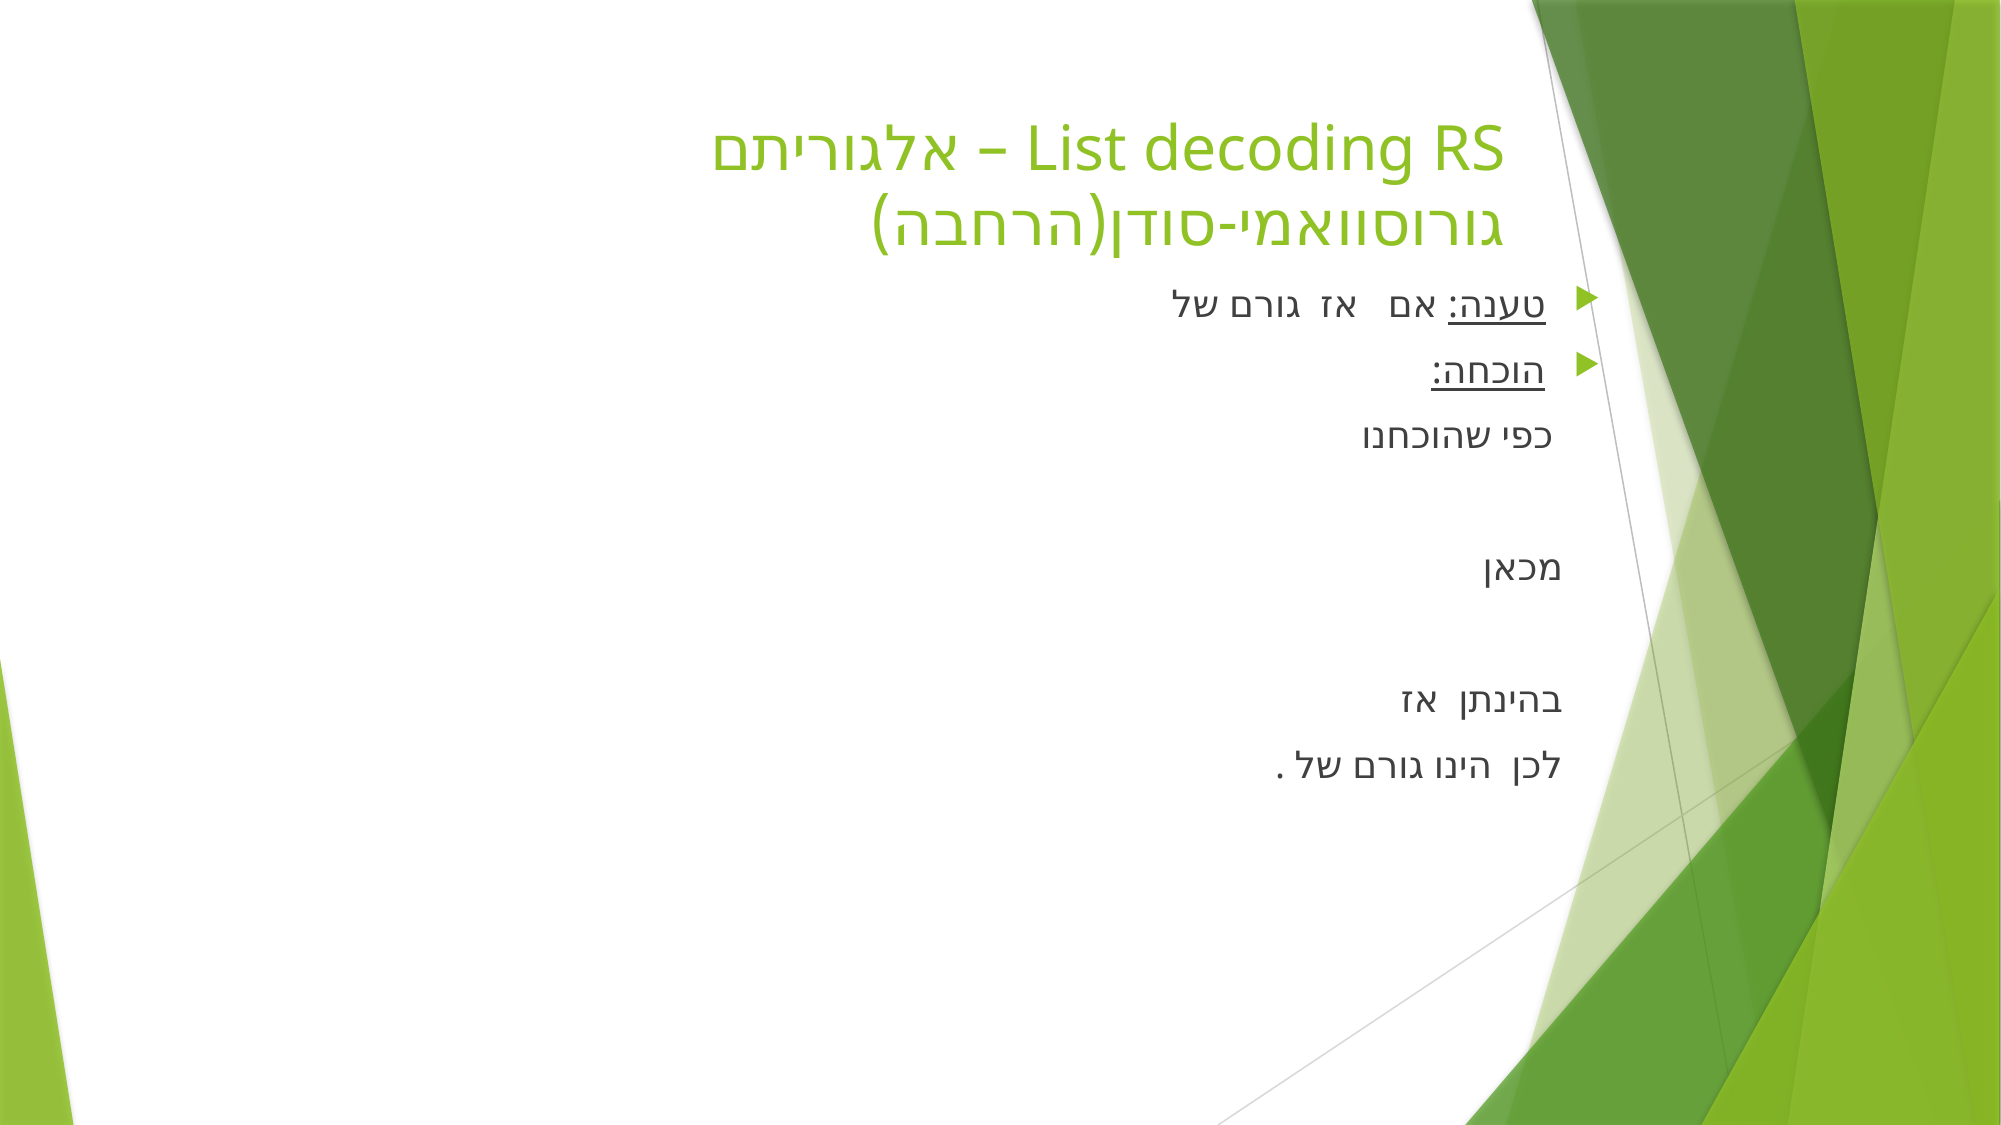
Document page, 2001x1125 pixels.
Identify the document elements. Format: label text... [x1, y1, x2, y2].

title List decoding RS – אלגוריתם גורוסוואמי-סודן(הרחבה) [111, 99, 1522, 317]
